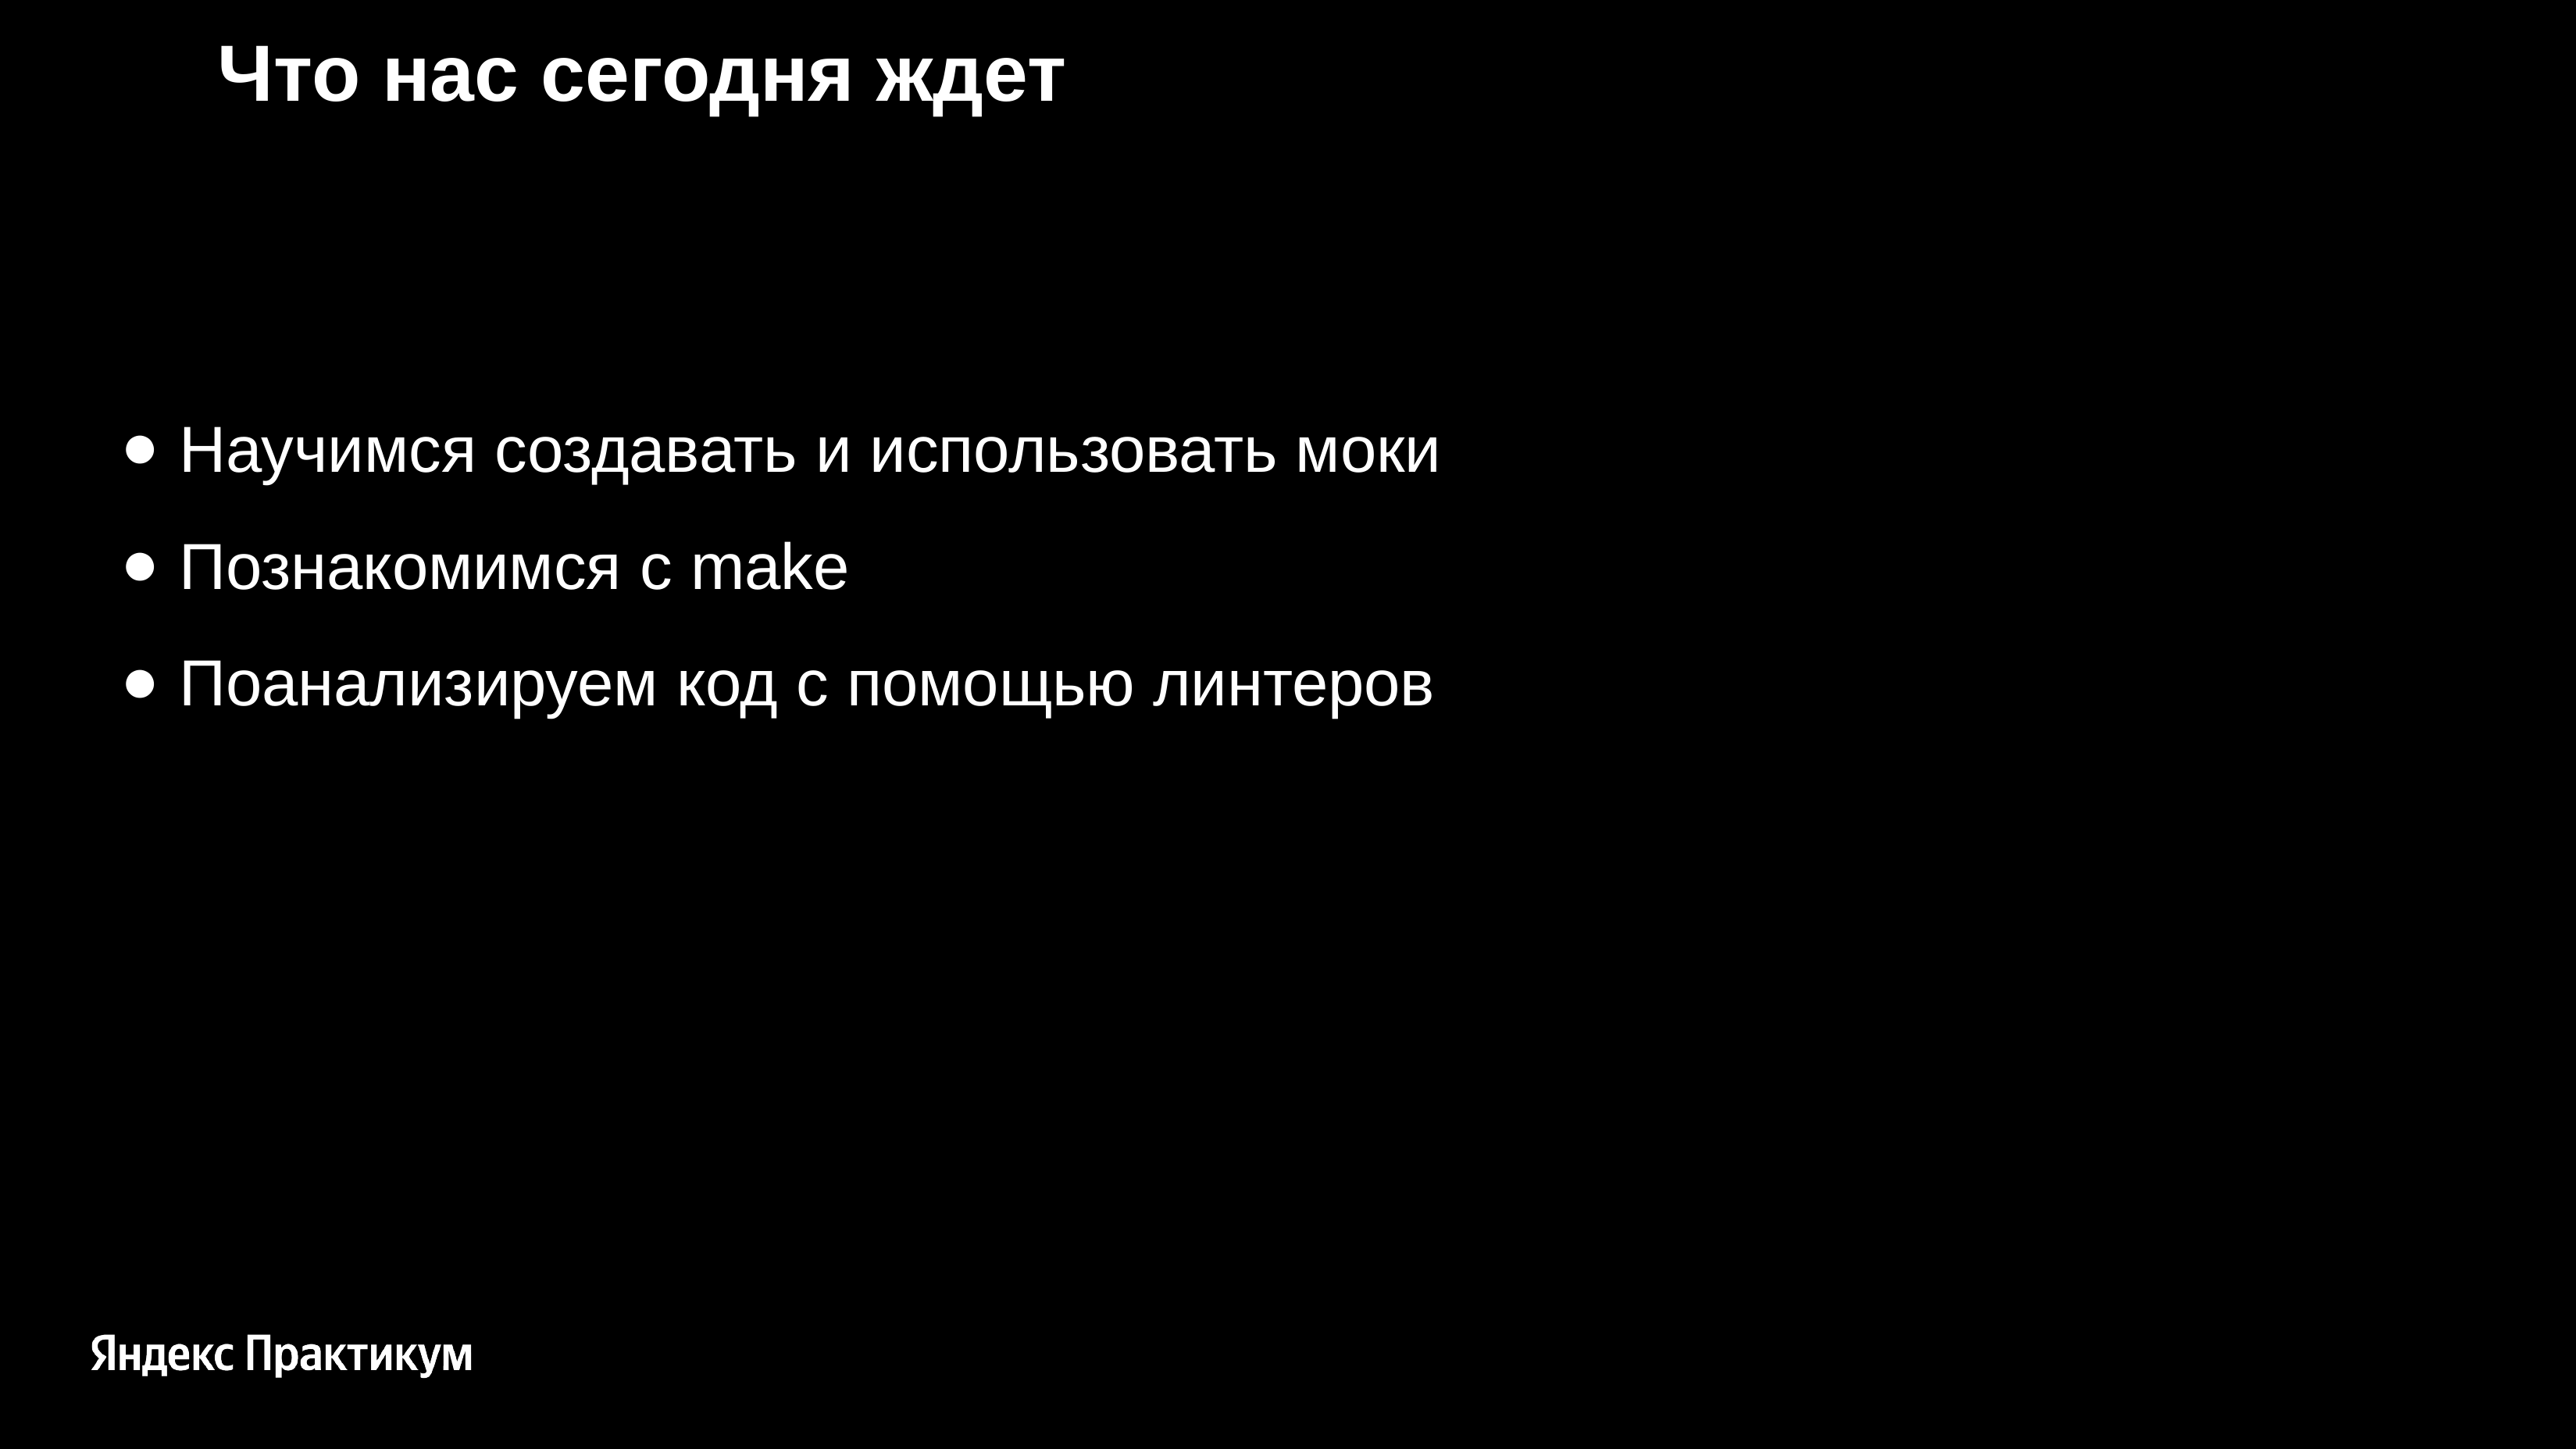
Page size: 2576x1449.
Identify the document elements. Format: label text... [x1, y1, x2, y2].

text_box Научимся создавать и использовать моки Познакомимся с make Поанализируем код с помощью линтеров [109, 355, 2458, 731]
picture [87, 1326, 474, 1381]
title Что нас сегодня ждет [217, 21, 2349, 120]
